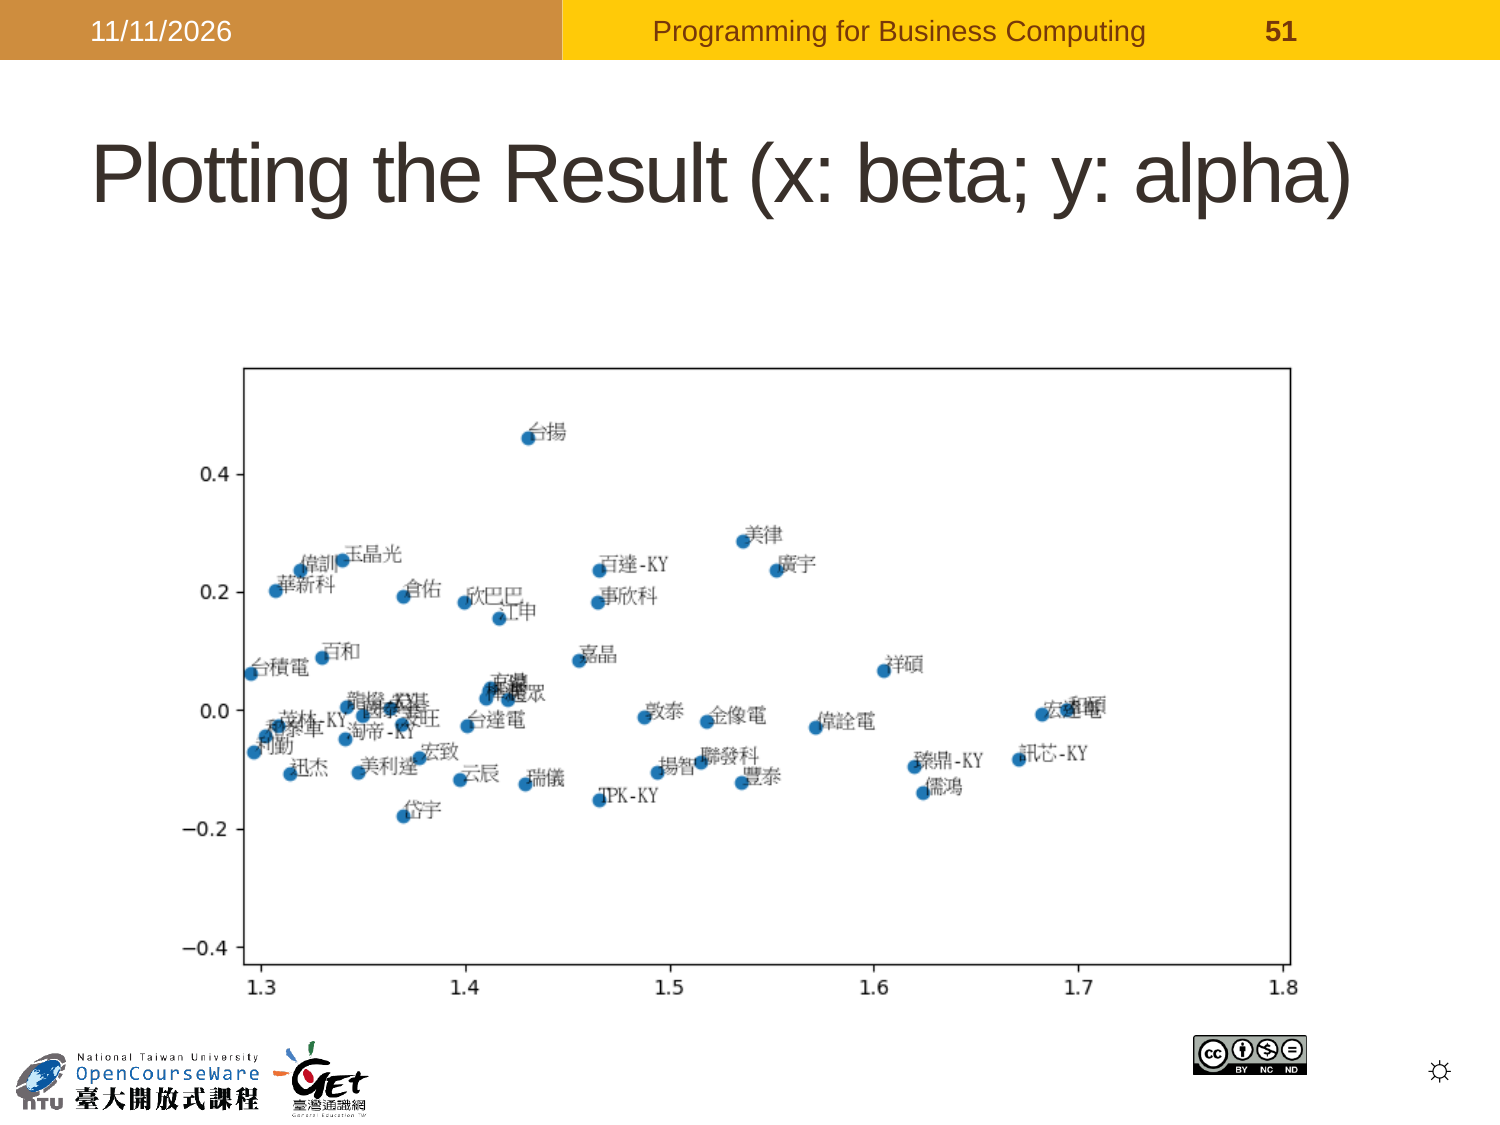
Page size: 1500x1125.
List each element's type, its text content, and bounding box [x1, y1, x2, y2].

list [74, 275, 1426, 1050]
picture [1193, 1035, 1307, 1076]
text_box ☼ [1407, 1035, 1472, 1096]
picture [0, 1040, 375, 1124]
footer Programming for Business Computing [562, 3, 1238, 57]
slide_number 51 [1250, 3, 1425, 57]
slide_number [75, 3, 550, 57]
title Plotting the Result (x: beta; y: alpha) [75, 87, 1425, 250]
